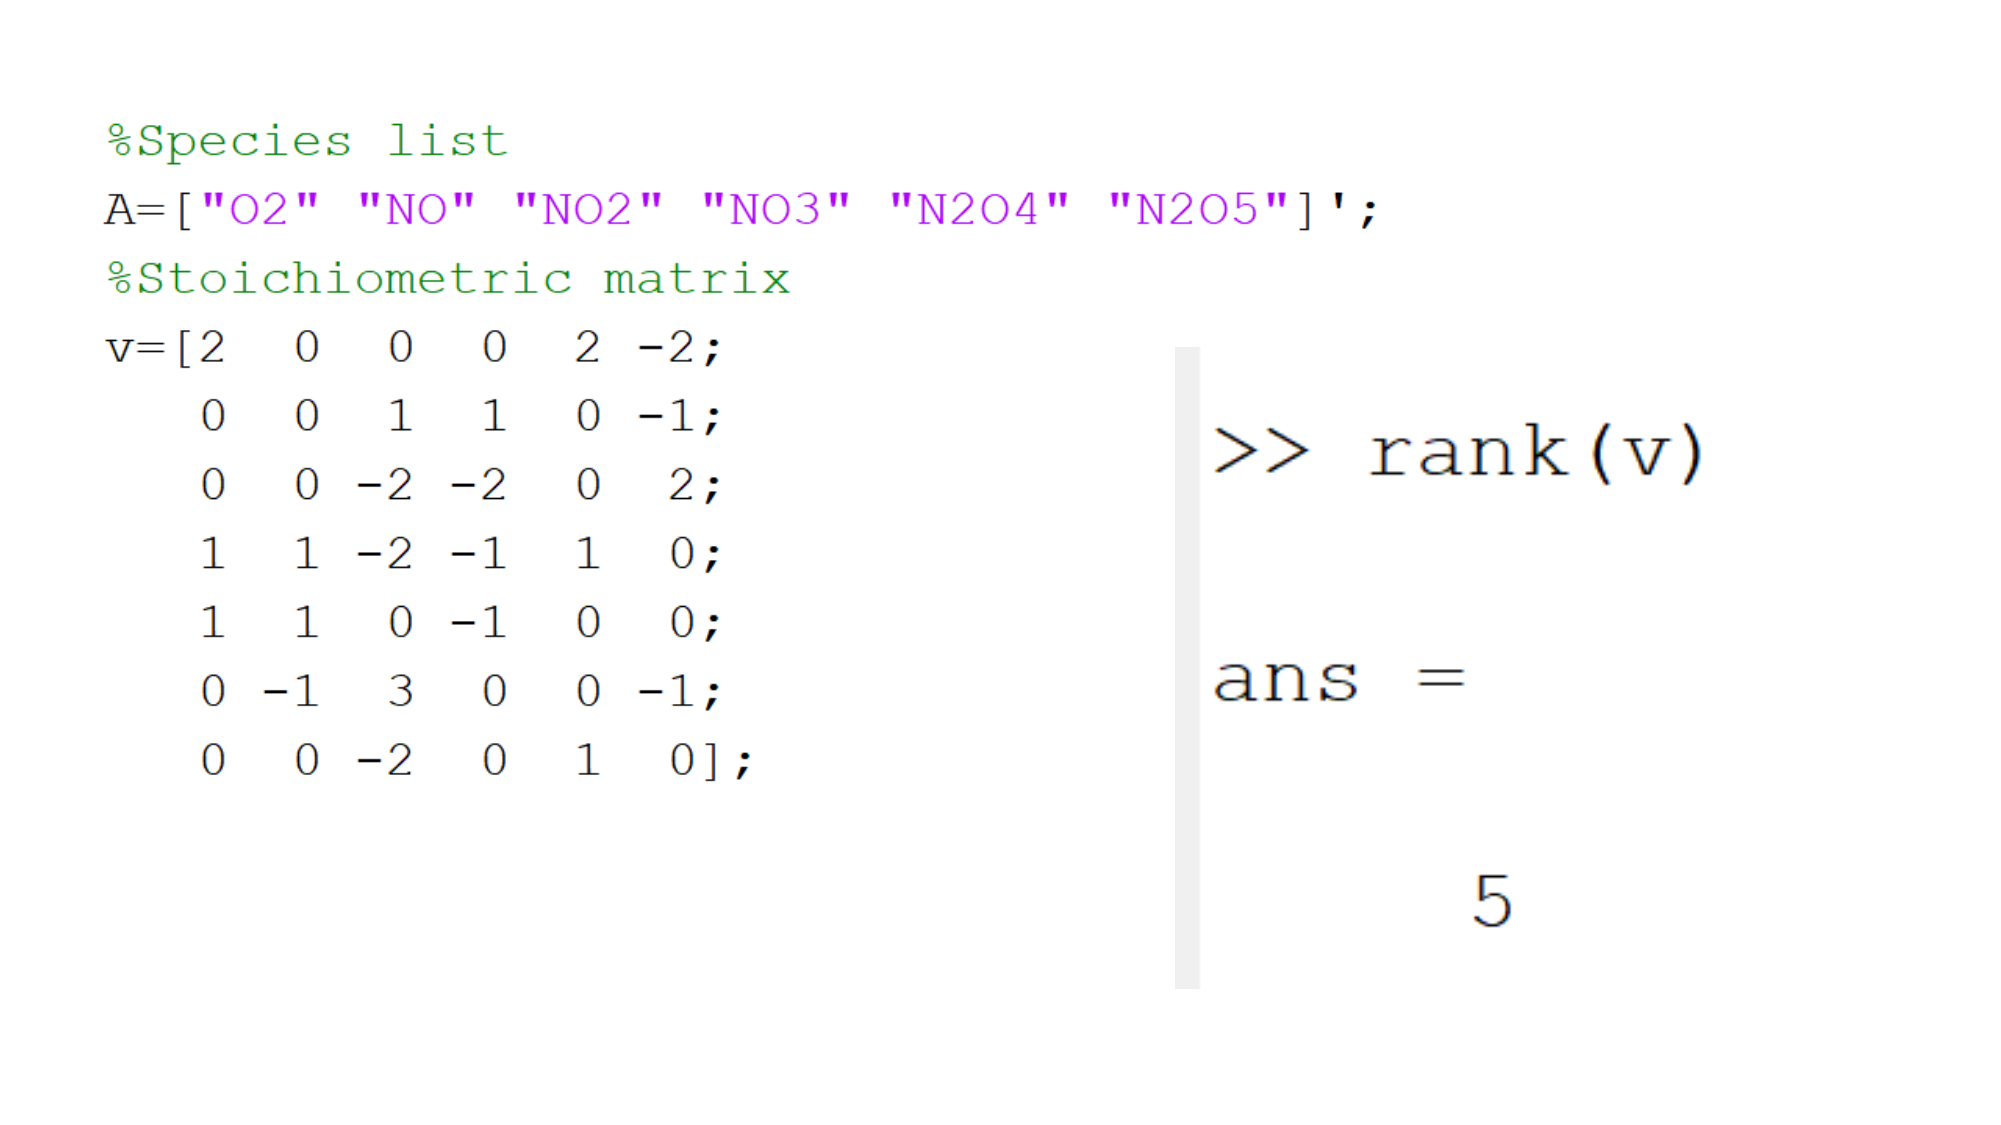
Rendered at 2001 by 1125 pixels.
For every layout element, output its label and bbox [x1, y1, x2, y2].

picture [65, 99, 1832, 989]
